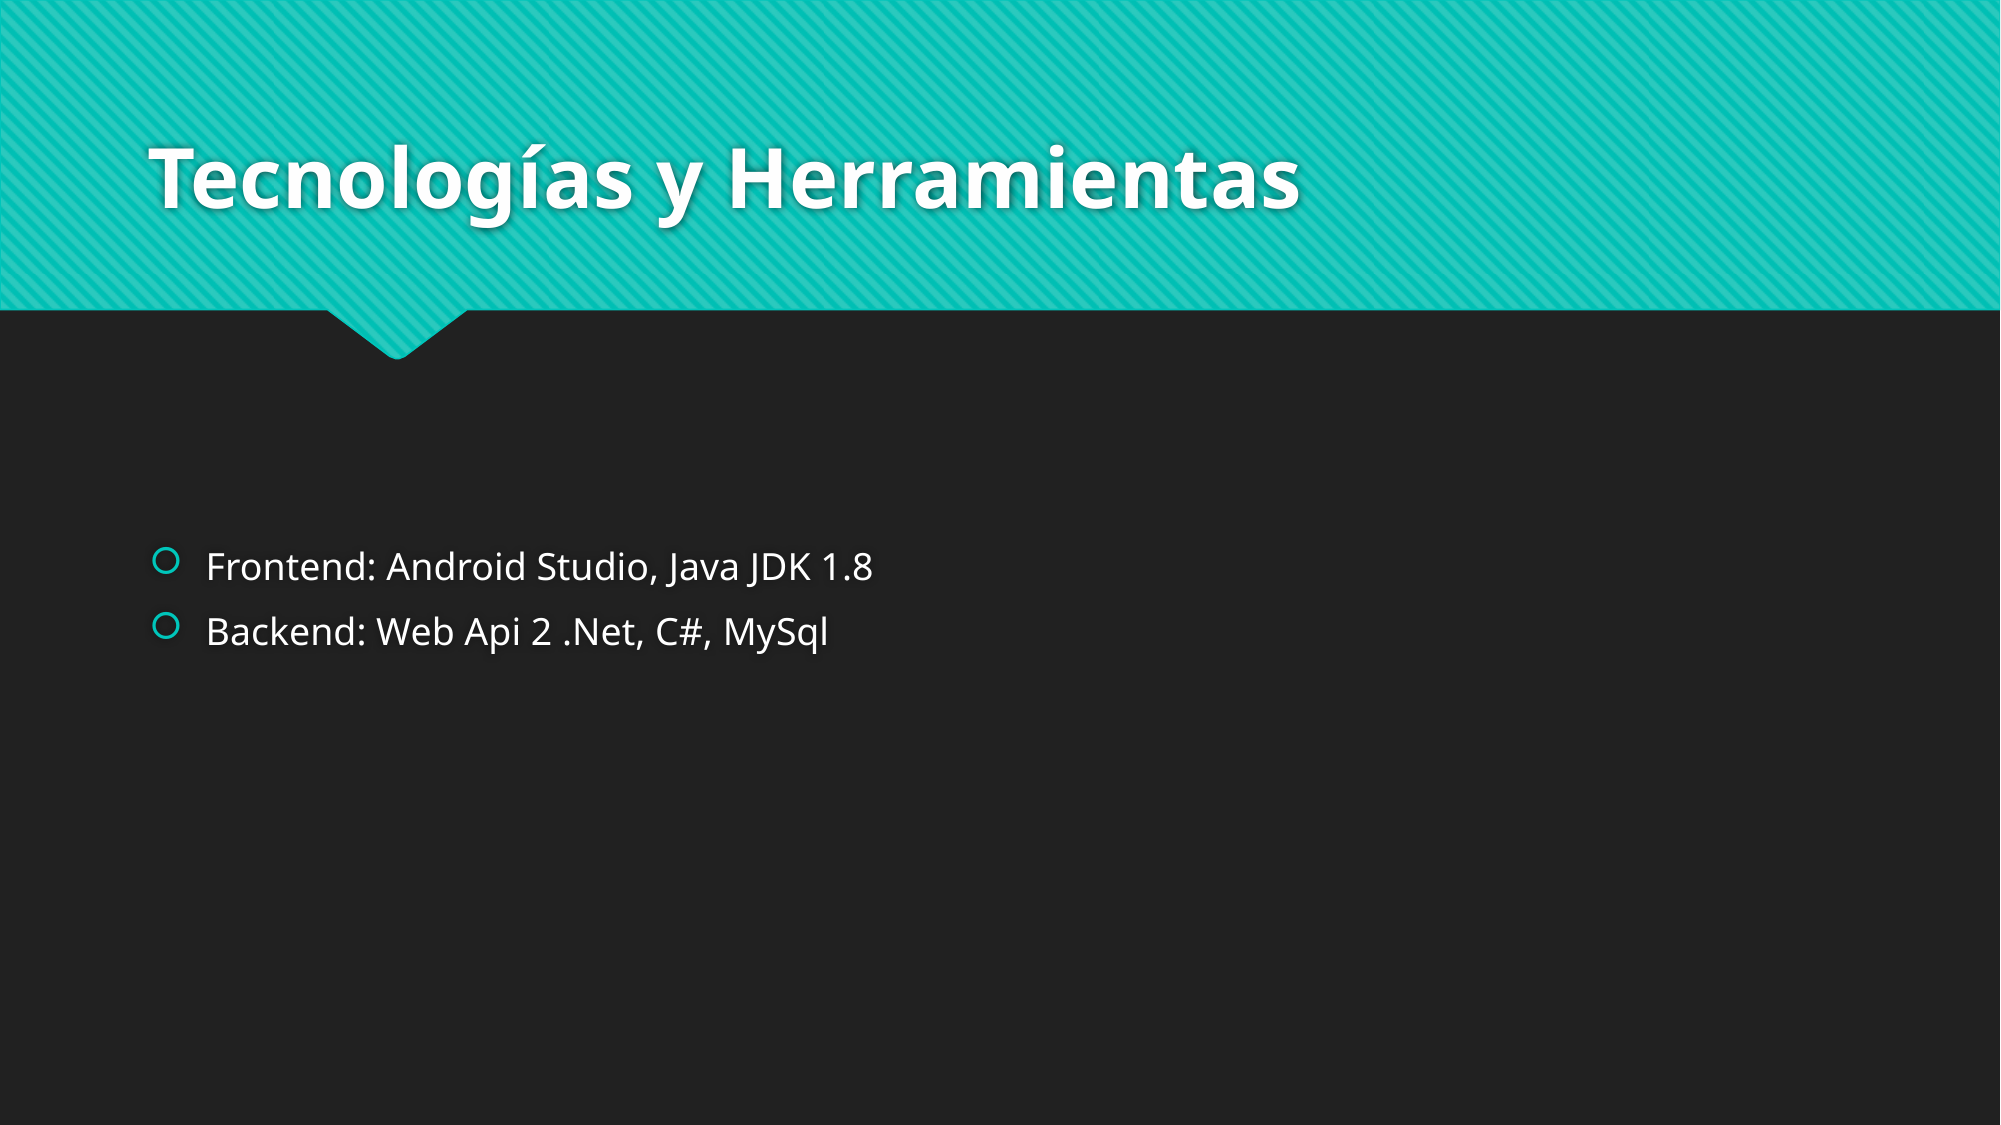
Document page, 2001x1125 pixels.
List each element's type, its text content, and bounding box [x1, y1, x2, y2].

list Frontend: Android Studio, Java JDK 1.8 Backend: Web Api 2 .Net, C#, MySql [134, 364, 1866, 962]
title Tecnologías y Herramientas [132, 73, 1868, 233]
